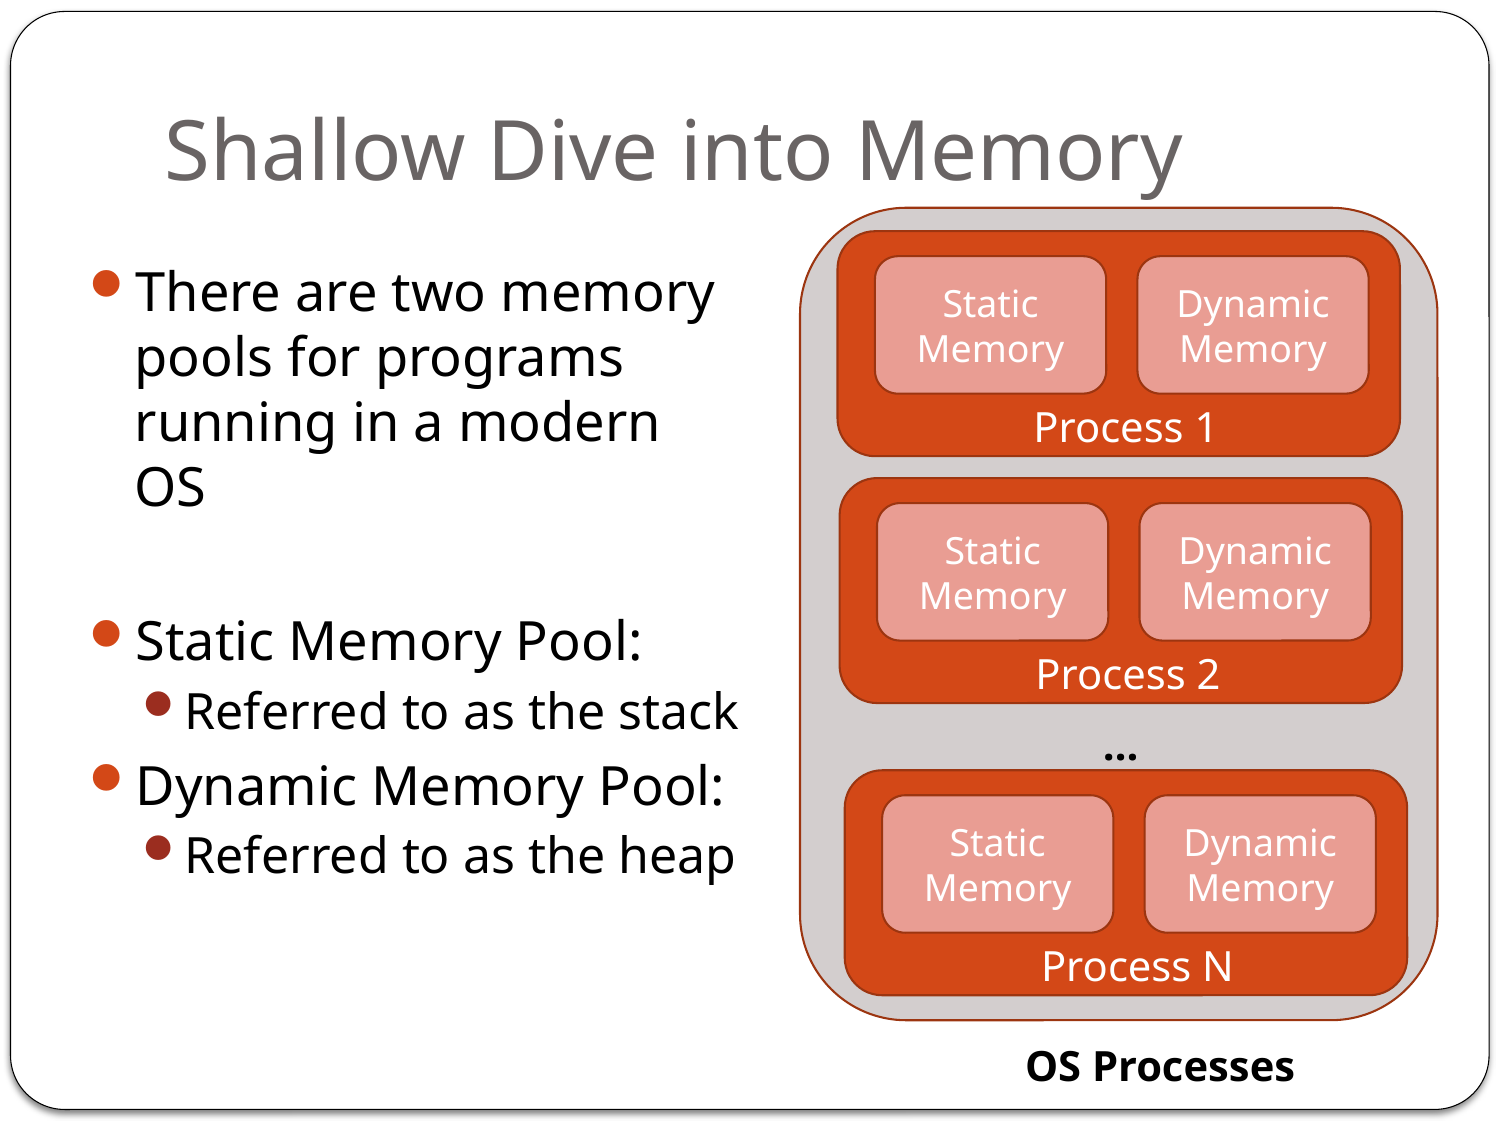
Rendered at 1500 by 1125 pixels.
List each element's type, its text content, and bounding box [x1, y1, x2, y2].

text_box OS Processes [1010, 1032, 1310, 1097]
title Shallow Dive into Memory [150, 24, 1425, 213]
list There are two memory pools for programs running in a modern OS Static Memory Pool: Referred to as the stack Dynamic Memory Pool: Referred to as the heap [75, 249, 763, 1000]
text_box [799, 207, 1438, 1021]
